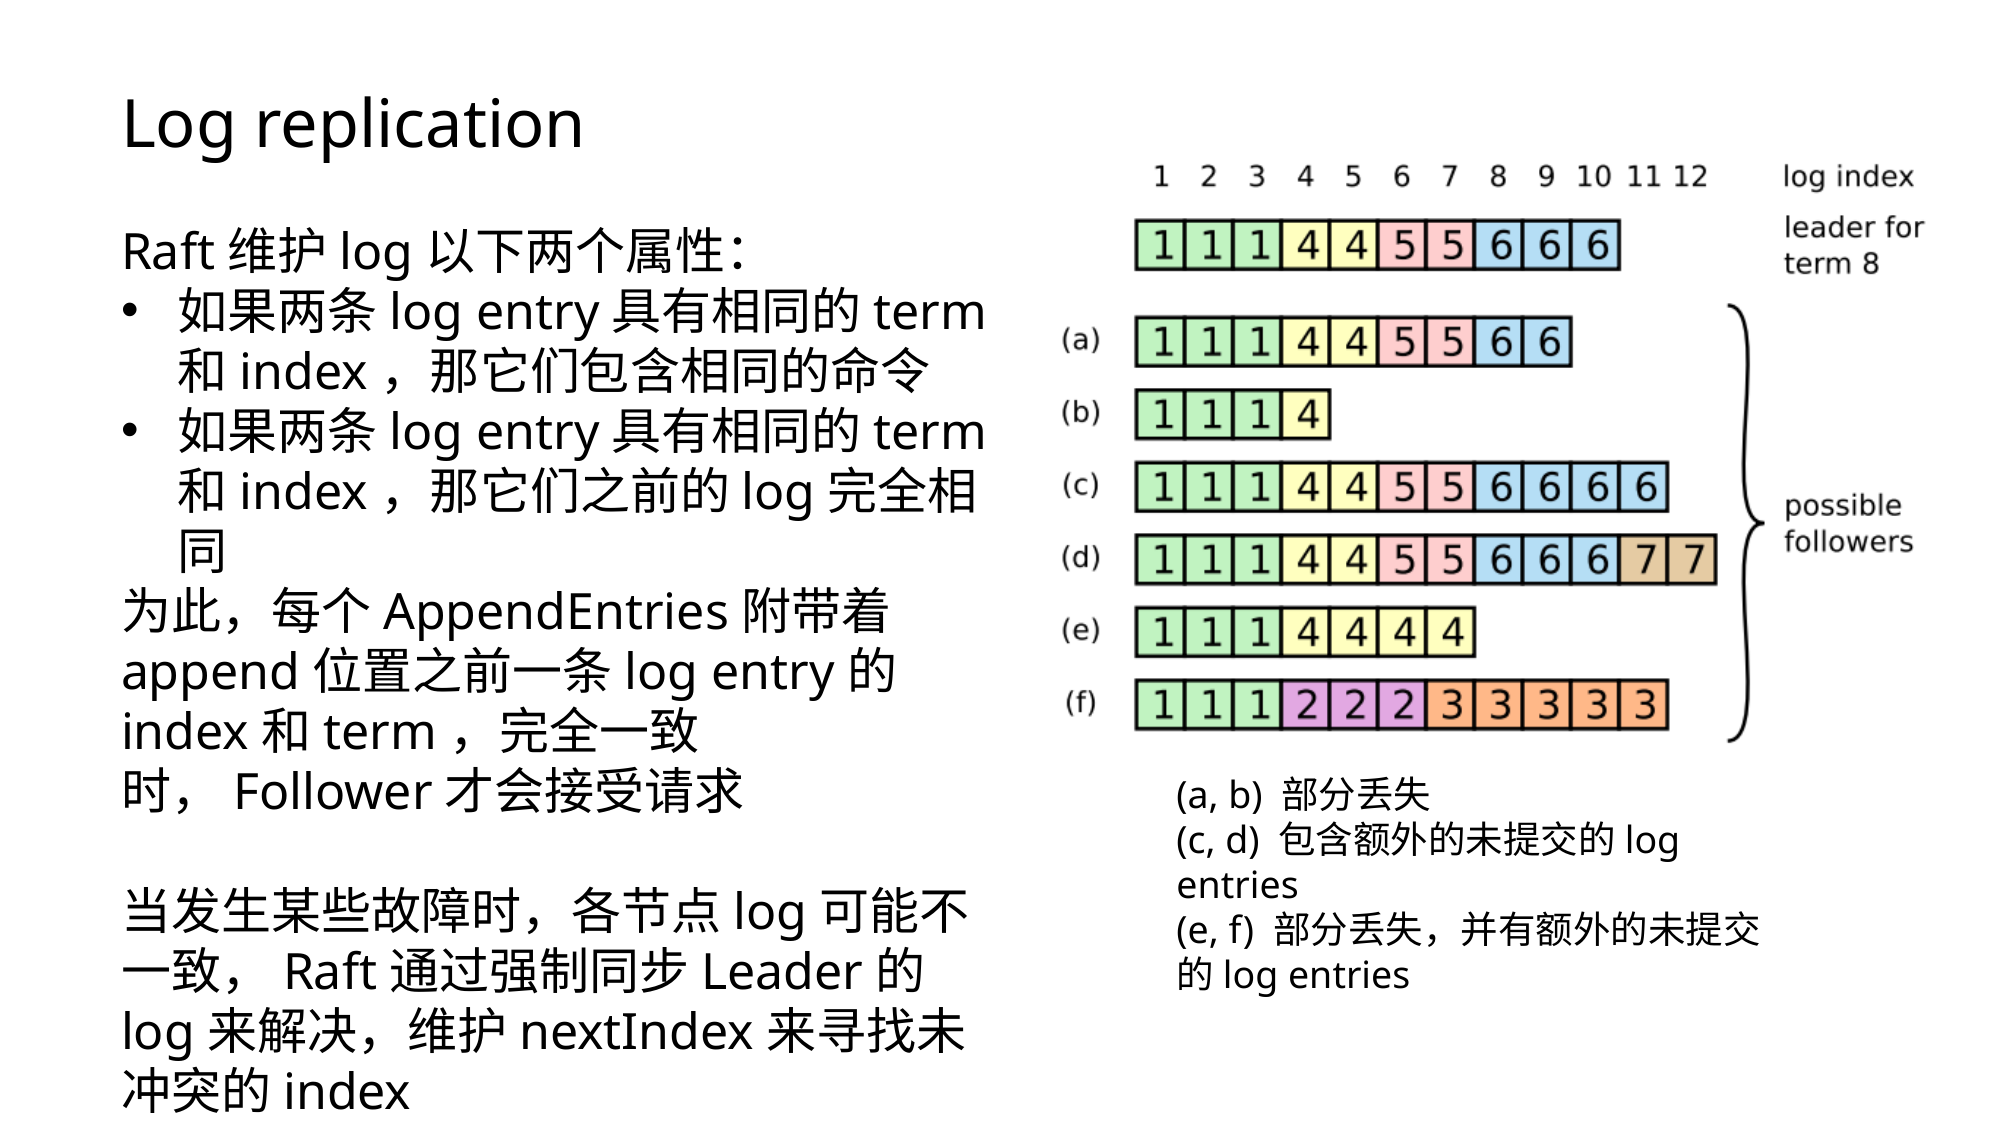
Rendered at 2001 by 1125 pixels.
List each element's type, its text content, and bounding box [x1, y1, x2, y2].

picture [1013, 72, 2000, 749]
text_box Raft维护log以下两个属性： 如果两条log entry具有相同的term和index，那它们包含相同的命令 如果两条log entry具有相同的term和index，那它们之前的log完全相同 为此，每个AppendEntries附带着append位置之前一条log entry的index和term，完全一致时，Follower才会接受请求 当发生某些故障时，各节点log可能不一致，Raft通过强制同步Leader的log来解决，维护nextIndex来寻找未冲突的index [106, 211, 1014, 1125]
text_box (a, b) 部分丢失 (c, d) 包含额外的未提交的log entries (e, f) 部分丢失，并有额外的未提交的log entries [1161, 763, 1804, 1004]
text_box Log replication [106, 73, 743, 168]
